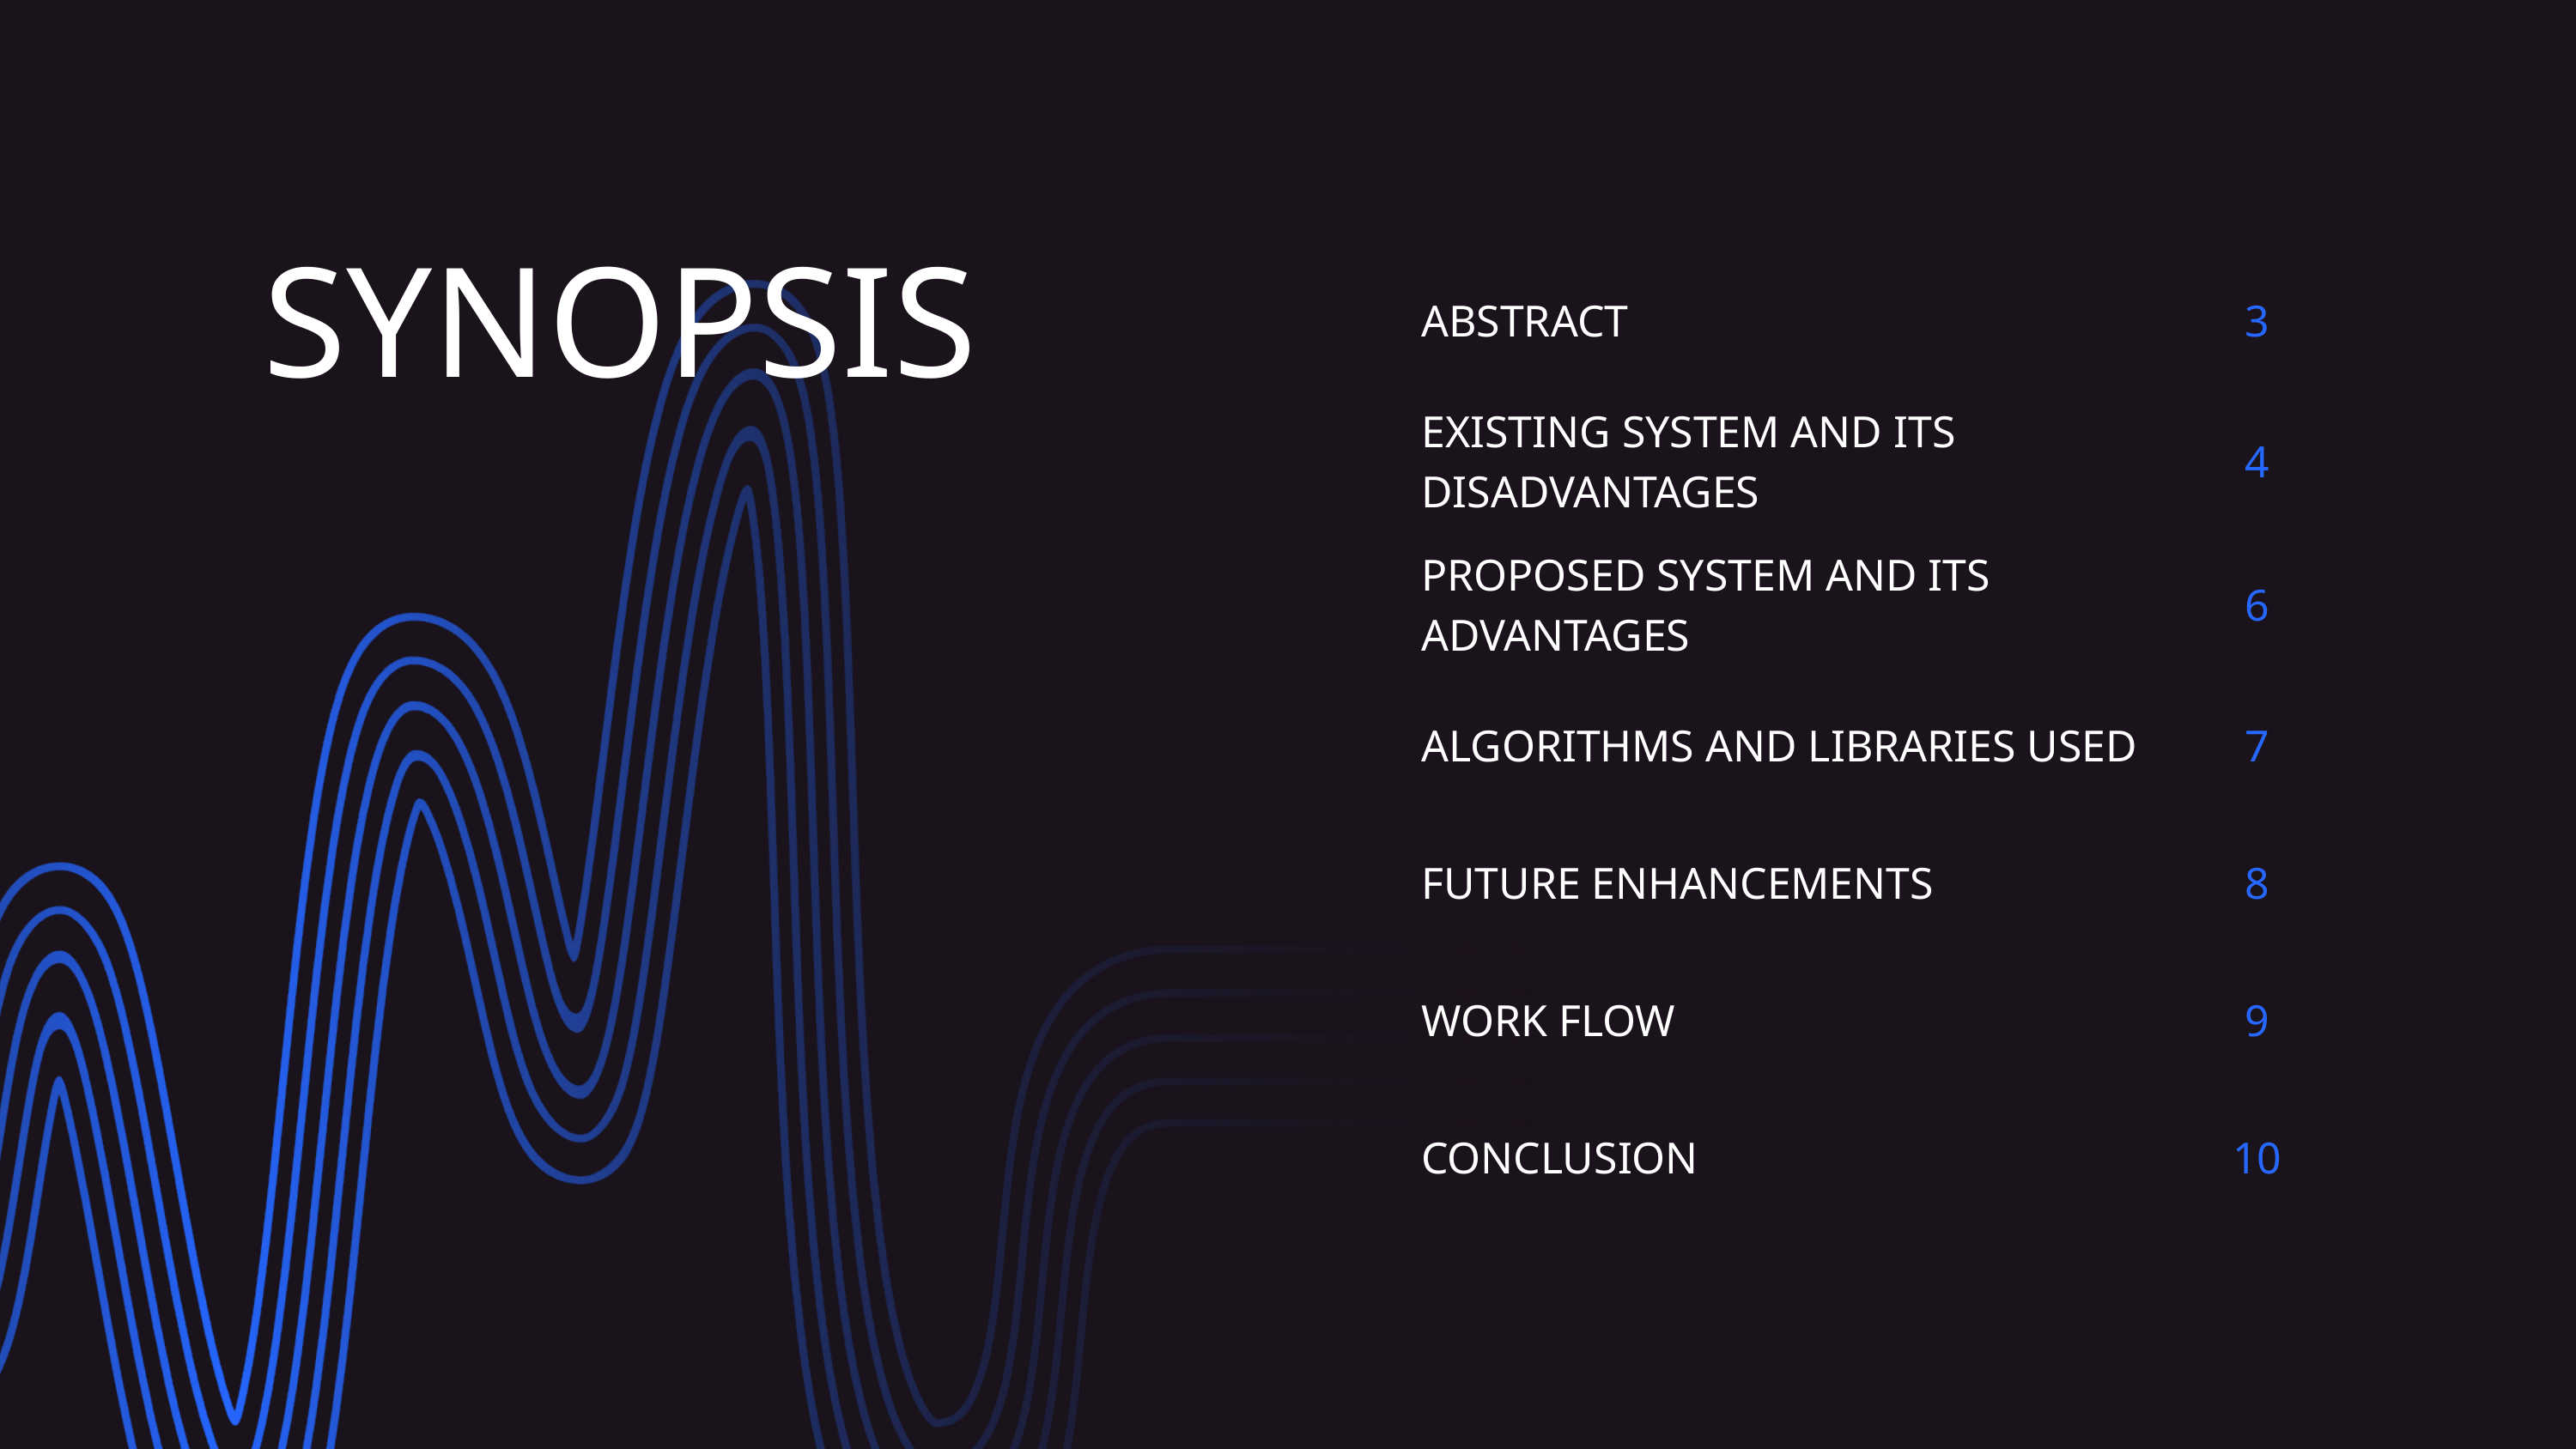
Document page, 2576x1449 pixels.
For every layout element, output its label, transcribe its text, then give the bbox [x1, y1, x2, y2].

text_box [0, 280, 1546, 1449]
table_cell FUTURE ENHANCEMENTS [1421, 813, 2201, 951]
table_cell 9 [2201, 951, 2313, 1088]
table_header 3 [2201, 251, 2313, 389]
table_cell WORK FLOW [1421, 951, 2201, 1088]
table_cell EXISTING SYSTEM AND ITS DISADVANTAGES [1421, 389, 2201, 532]
table_header ABSTRACT [1421, 251, 2201, 389]
table_cell CONCLUSION [1421, 1088, 2201, 1225]
table_cell PROPOSED SYSTEM AND ITS ADVANTAGES [1421, 532, 2201, 676]
table_cell 6 [2201, 532, 2313, 676]
table_cell 4 [2201, 389, 2313, 532]
table_cell 10 [2201, 1088, 2313, 1225]
table_cell 8 [2201, 813, 2313, 951]
text_box SYNOPSIS [262, 255, 1288, 408]
table_cell 7 [2201, 676, 2313, 813]
table_cell ALGORITHMS AND LIBRARIES USED [1421, 676, 2201, 813]
